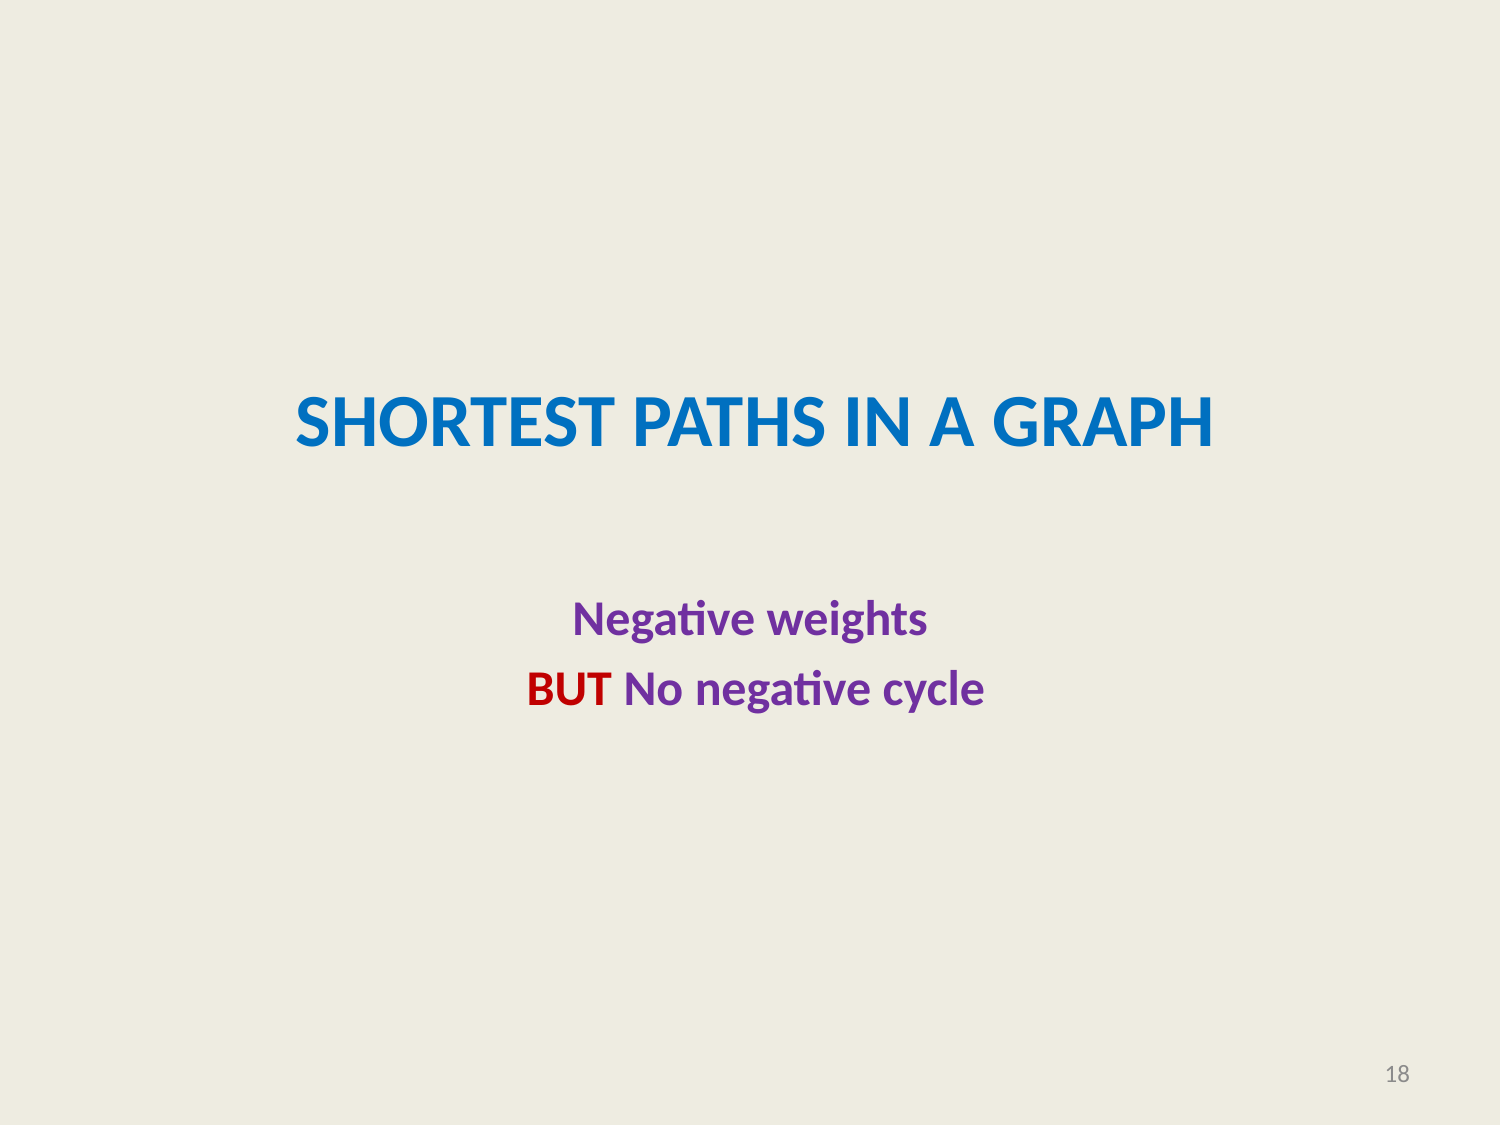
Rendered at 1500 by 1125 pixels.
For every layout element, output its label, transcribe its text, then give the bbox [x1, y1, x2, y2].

title shortest paths in a graph [118, 364, 1394, 476]
slide_number 18 [1074, 1042, 1425, 1103]
list Negative weights BUT No negative cycle [118, 476, 1394, 723]
